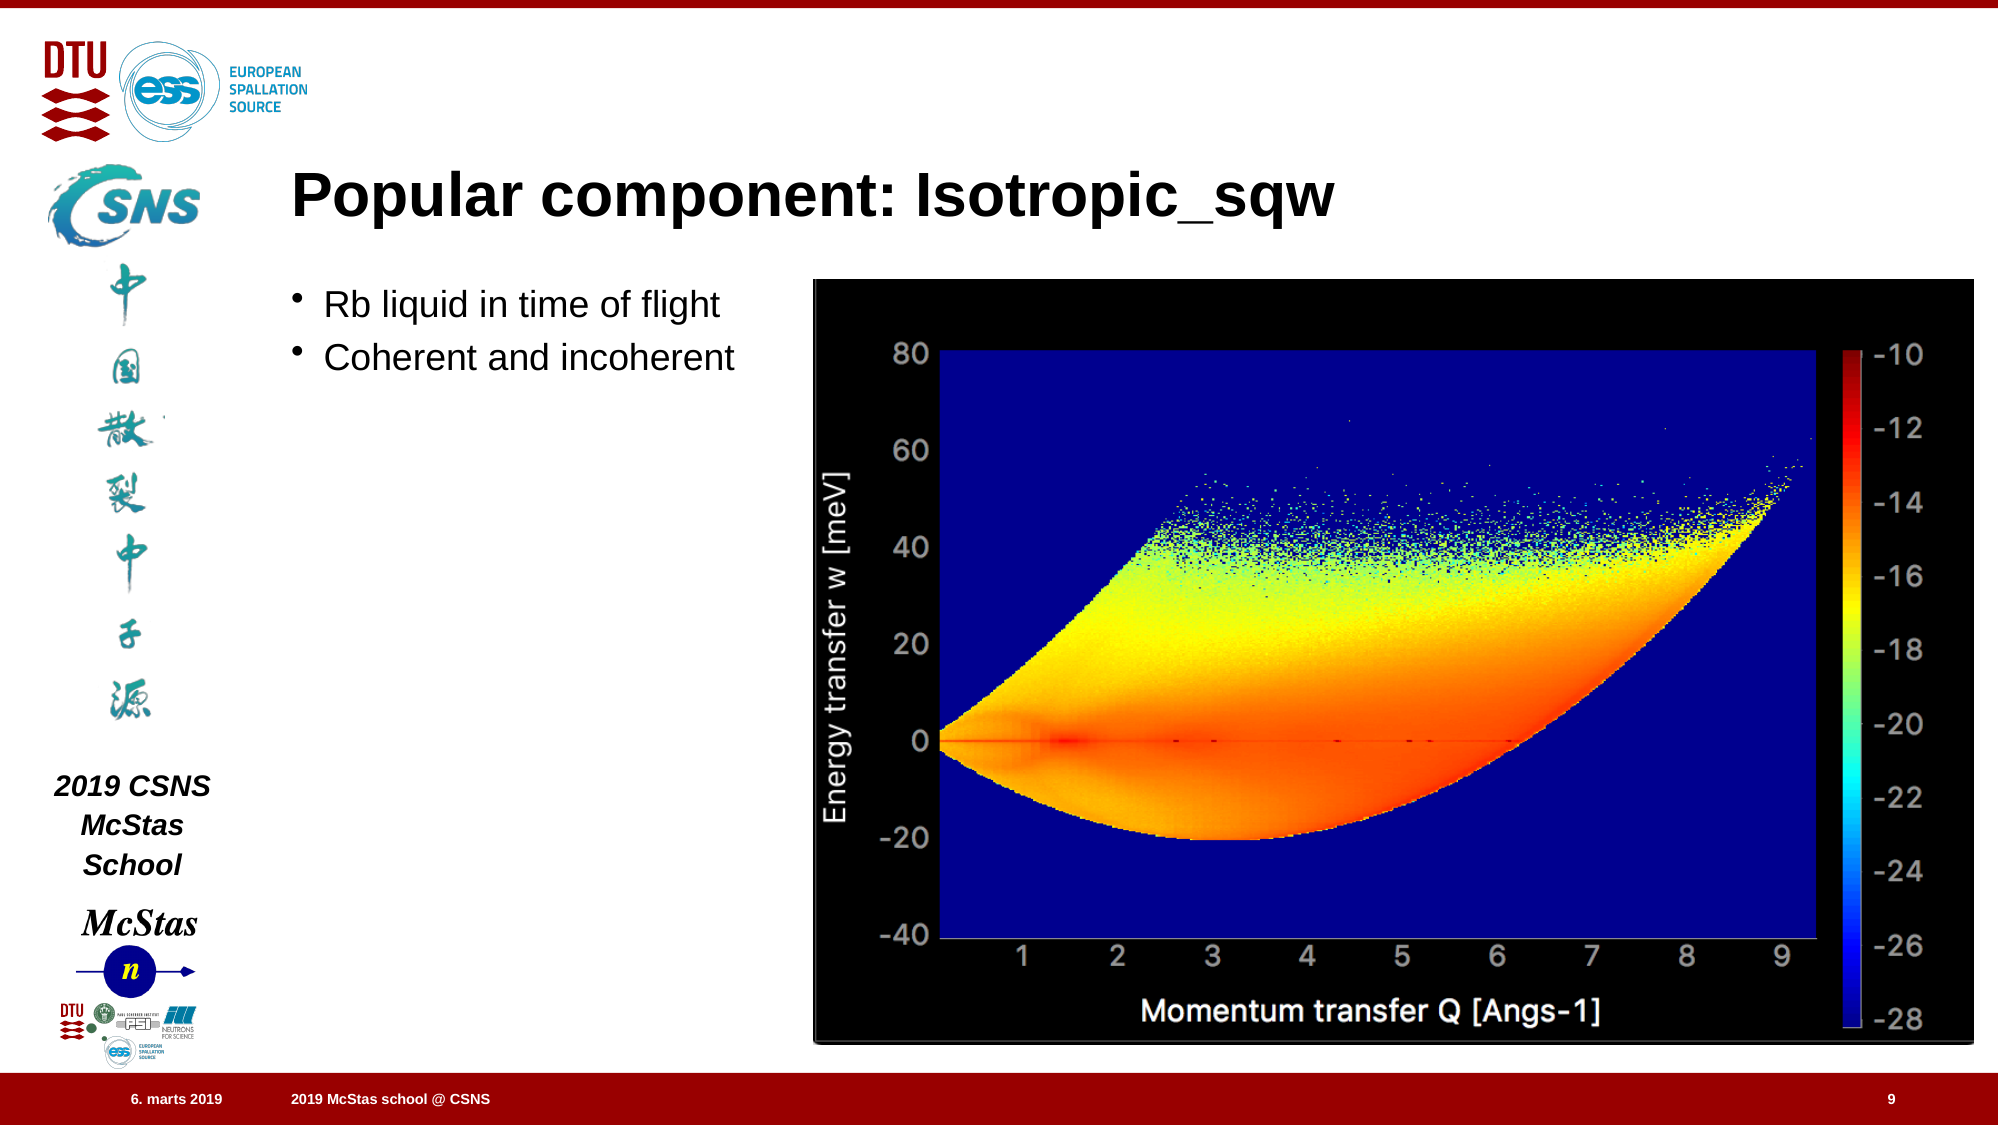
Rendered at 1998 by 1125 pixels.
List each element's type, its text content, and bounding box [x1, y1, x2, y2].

picture [119, 41, 307, 142]
list Rb liquid in time of flight Coherent and incoherent [290, 279, 813, 1027]
picture [59, 908, 213, 999]
picture [116, 1013, 160, 1030]
picture [86, 1003, 197, 1069]
slide_number 9 [1886, 1088, 1909, 1110]
picture [813, 279, 1975, 1045]
picture [48, 162, 209, 744]
title Popular component: Isotropic_sqw [290, 69, 1820, 230]
